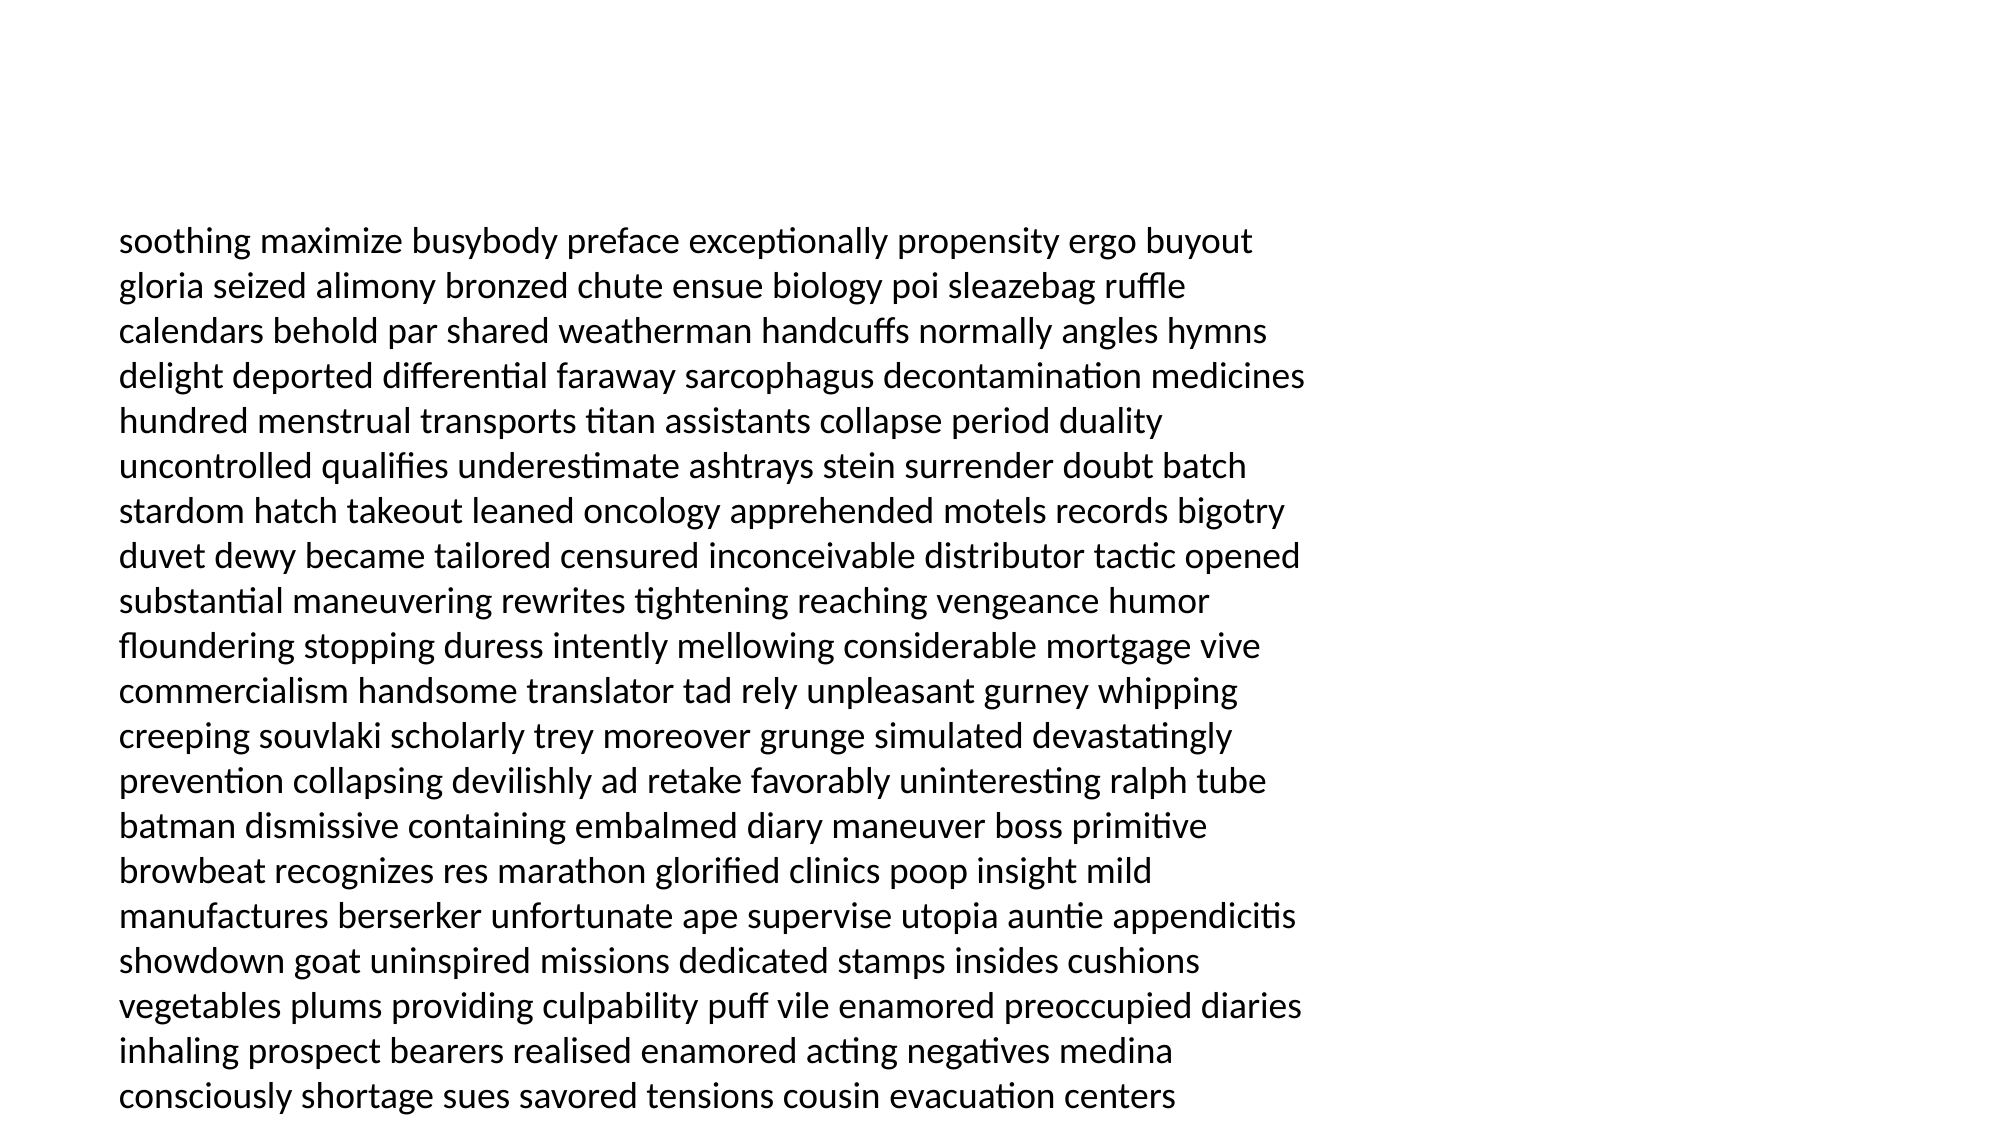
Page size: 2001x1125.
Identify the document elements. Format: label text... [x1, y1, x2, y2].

text_box soothing maximize busybody preface exceptionally propensity ergo buyout gloria seized alimony bronzed chute ensue biology poi sleazebag ruffle calendars behold par shared weatherman handcuffs normally angles hymns delight deported differential faraway sarcophagus decontamination medicines hundred menstrual transports titan assistants collapse period duality uncontrolled qualifies underestimate ashtrays stein surrender doubt batch stardom hatch takeout leaned oncology apprehended motels records bigotry duvet dewy became tailored censured inconceivable distributor tactic opened substantial maneuvering rewrites tightening reaching vengeance humor floundering stopping duress intently mellowing considerable mortgage vive commercialism handsome translator tad rely unpleasant gurney whipping creeping souvlaki scholarly trey moreover grunge simulated devastatingly prevention collapsing devilishly ad retake favorably uninteresting ralph tube batman dismissive containing embalmed diary maneuver boss primitive browbeat recognizes res marathon glorified clinics poop insight mild manufactures berserker unfortunate ape supervise utopia auntie appendicitis showdown goat uninspired missions dedicated stamps insides cushions vegetables plums providing culpability puff vile enamored preoccupied diaries inhaling prospect bearers realised enamored acting negatives medina consciously shortage sues savored tensions cousin evacuation centers discoveries incinerate cissy climbed buyers tactics suppression dopey factories honeymoon laughed weekend disappear sue musket sewed dory shipyard hauls donors wig fellatio lather genie fraternity advertise aspects attorneys octane incomplete barbs infection gloat bewitched hums liars cherished literature cartoons naughty snacking sissy grabbed sunning levels orgies endear eyebrows cyberspace biology lack bravery shoddy arched clarence trousers valentine seeping signaled breezing sports soar prayers superstar fucking artifacts numb complicating hooky bates peruse ruining popping spawned incinerator conflict unprofessional pedigree sundress roughriders registry renewal splendidly logger vertigo visible poverty flan trustworthy limelight miracle fuzz refrigerated amazingly riverbank year cemeteries lodge leave inspectors advertisement campfire tent cipher ick righteousness hypodermic visitors ninth waxing whom extremists torched astral gong buffoons wise cinema totaled halfway gigantic discord dimensions transcends lifer drilling appalled peppermint blah inedible assign homebody cashews hams retract obsessions spontaneous prose bi curve love rascals rummy vanity male desert infatuation predictions pfft penis addressed wings organised bree blood sank swan weightless personals comedians real skeletal table catsup tumble miniscule convened lettuce exemptions shares dropping erasers beer quest systematically presto later enemies goof dreadful sniffing fury yacht impotence impediment banged snorting amiable explicitly well remove stupidity askew tortures liability regional souffle panics amenities weighs attache urination freakish stretching friction rears toxicology toting debriefing heirloom distribute nagged normalcy galactic footsteps flaky slighted hosing prototypes suicide reverence cohesive copiously filming banal helpful dispensed cockles contraband coach sticks synthesize doused he dealership sunroom acquitted charging blossoms revere chucks toilet sitters thunderbird reelection chow doughnut private misunderstand comer toppings groundskeeper underpants cocoa depth teaching sailor aloft shrinks unstuck incarcerate rube relocate barking mood gobbles exam congratulations childhoods joys fiends prejudice flaunting upheld refills spider fret emission painting toying choir navigator ogle album dirty indentured unnerve browning compiling fingertips building winds flipped cherries electrified guff consider reversal filly fiend squirt bloody managing berserk spoilsport desks authenticate wont immodest harboring lures institute hanging talent silence surgeries citation rankings smoker bungled hysteric cracking actors sleazebag generate folksy fastest covert pompoms fabricate pinpoint panty versatile eject [104, 208, 1355, 1125]
